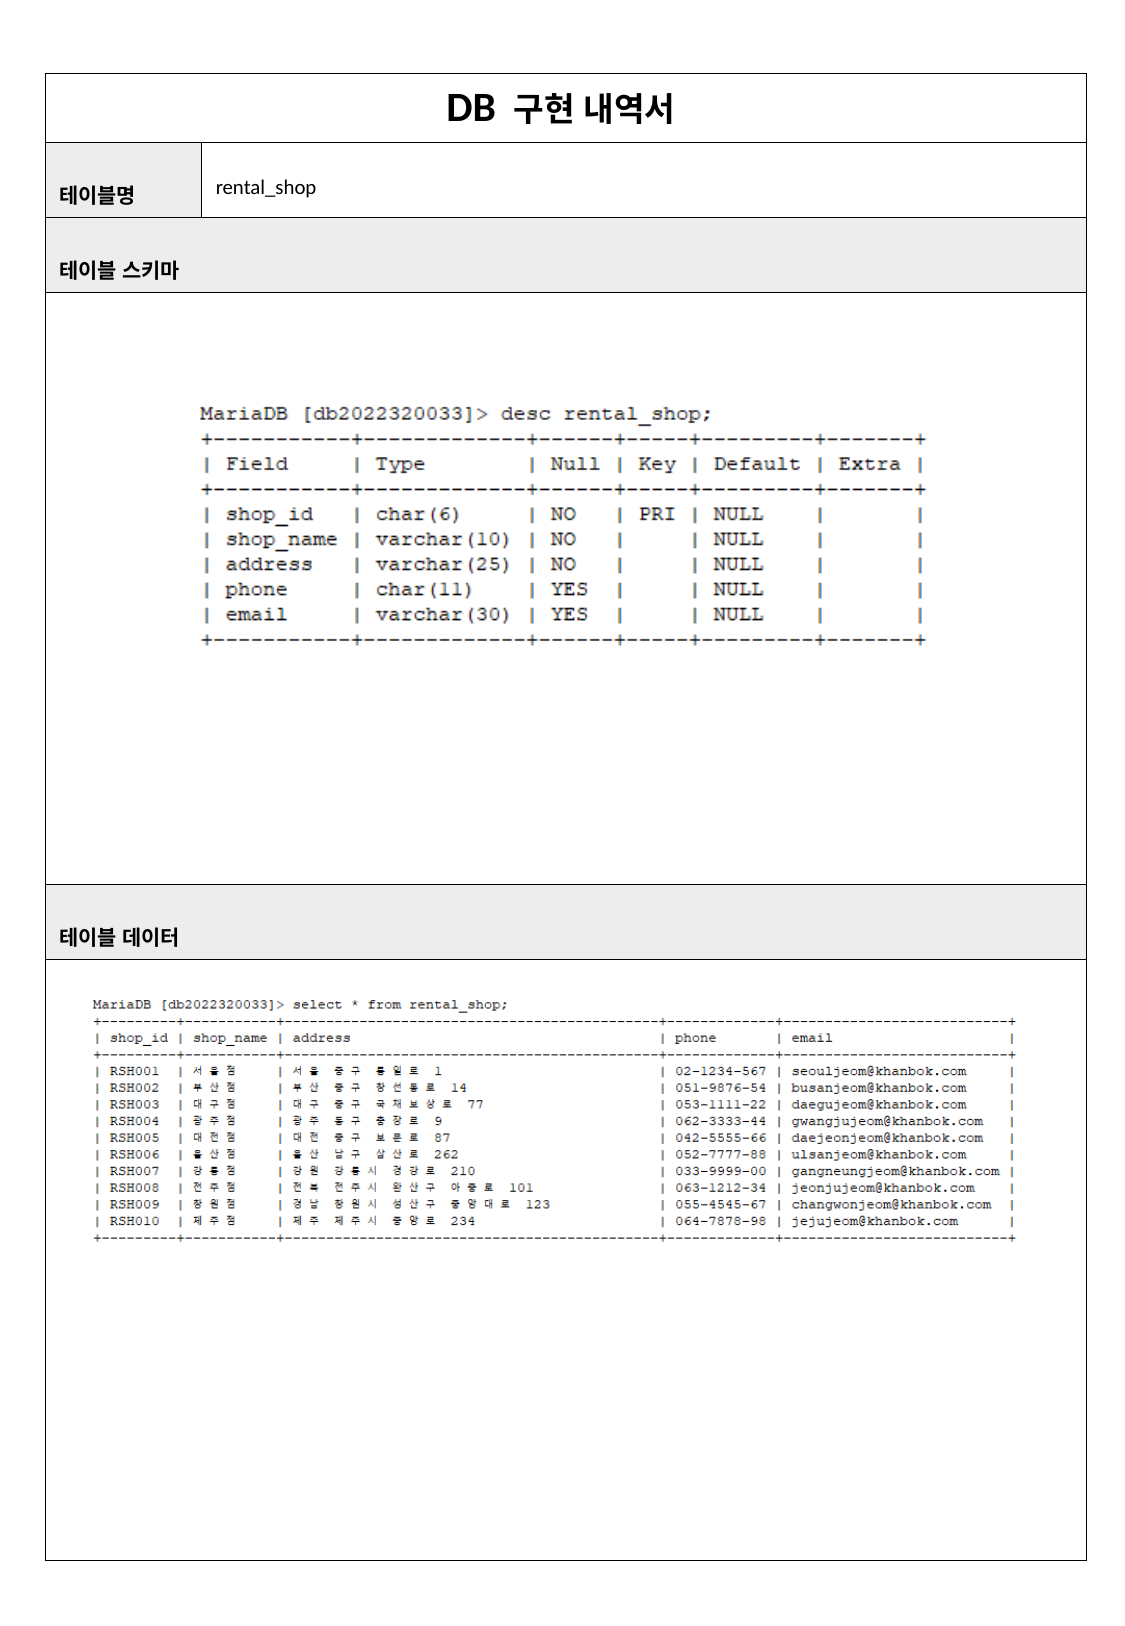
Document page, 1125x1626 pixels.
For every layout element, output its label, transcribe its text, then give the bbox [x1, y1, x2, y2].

table_cell 테이블명 [46, 143, 201, 217]
table_header DB 구현 내역서 [46, 74, 1086, 142]
table_cell 테이블 스키마 [46, 218, 1086, 292]
table_cell 테이블 데이터 [46, 885, 1086, 959]
table_cell rental_shop [202, 143, 1086, 217]
table_cell [46, 293, 1086, 884]
picture [89, 995, 1042, 1247]
picture [195, 398, 936, 652]
table_cell [46, 960, 1086, 1560]
